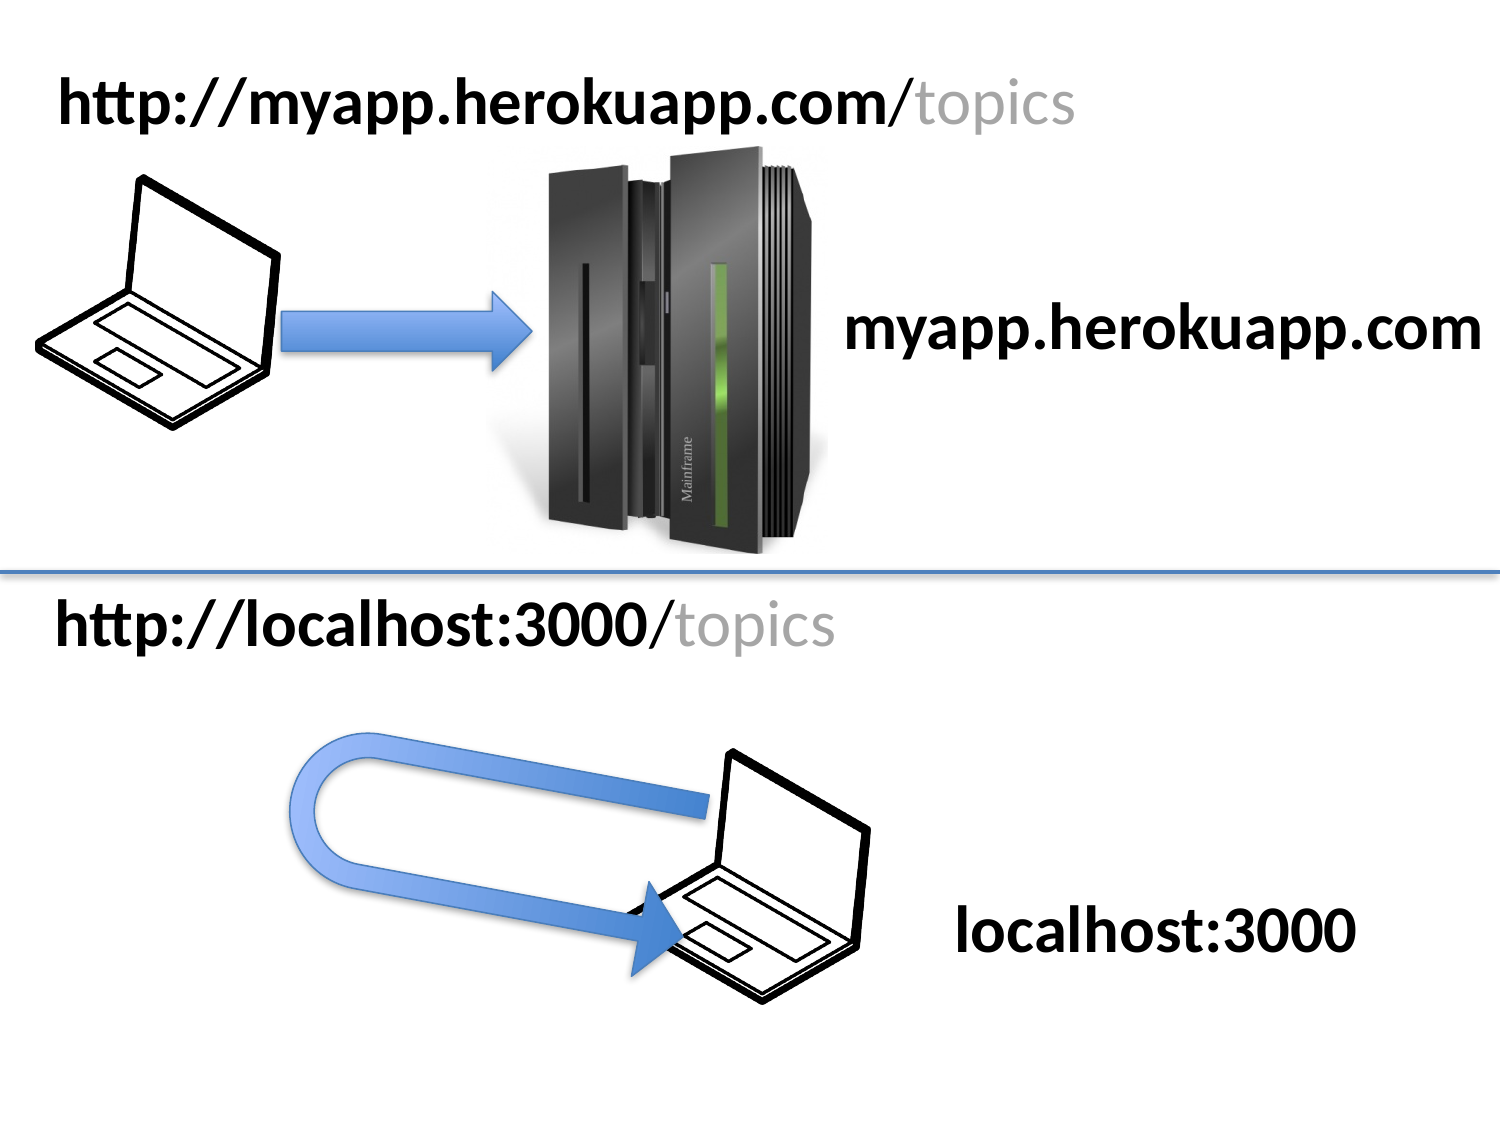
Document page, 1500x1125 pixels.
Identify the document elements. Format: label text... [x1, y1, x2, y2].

text_box myapp.herokuapp.com [833, 275, 1500, 370]
picture [486, 146, 829, 554]
text_box [287, 310, 481, 352]
text_box localhost:3000 [939, 878, 1374, 974]
text_box http://myapp.herokuapp.com/topics [42, 50, 1092, 146]
text_box http://localhost:3000/topics [39, 583, 852, 667]
picture [624, 748, 871, 1005]
picture [34, 174, 282, 431]
text_box [288, 732, 619, 939]
